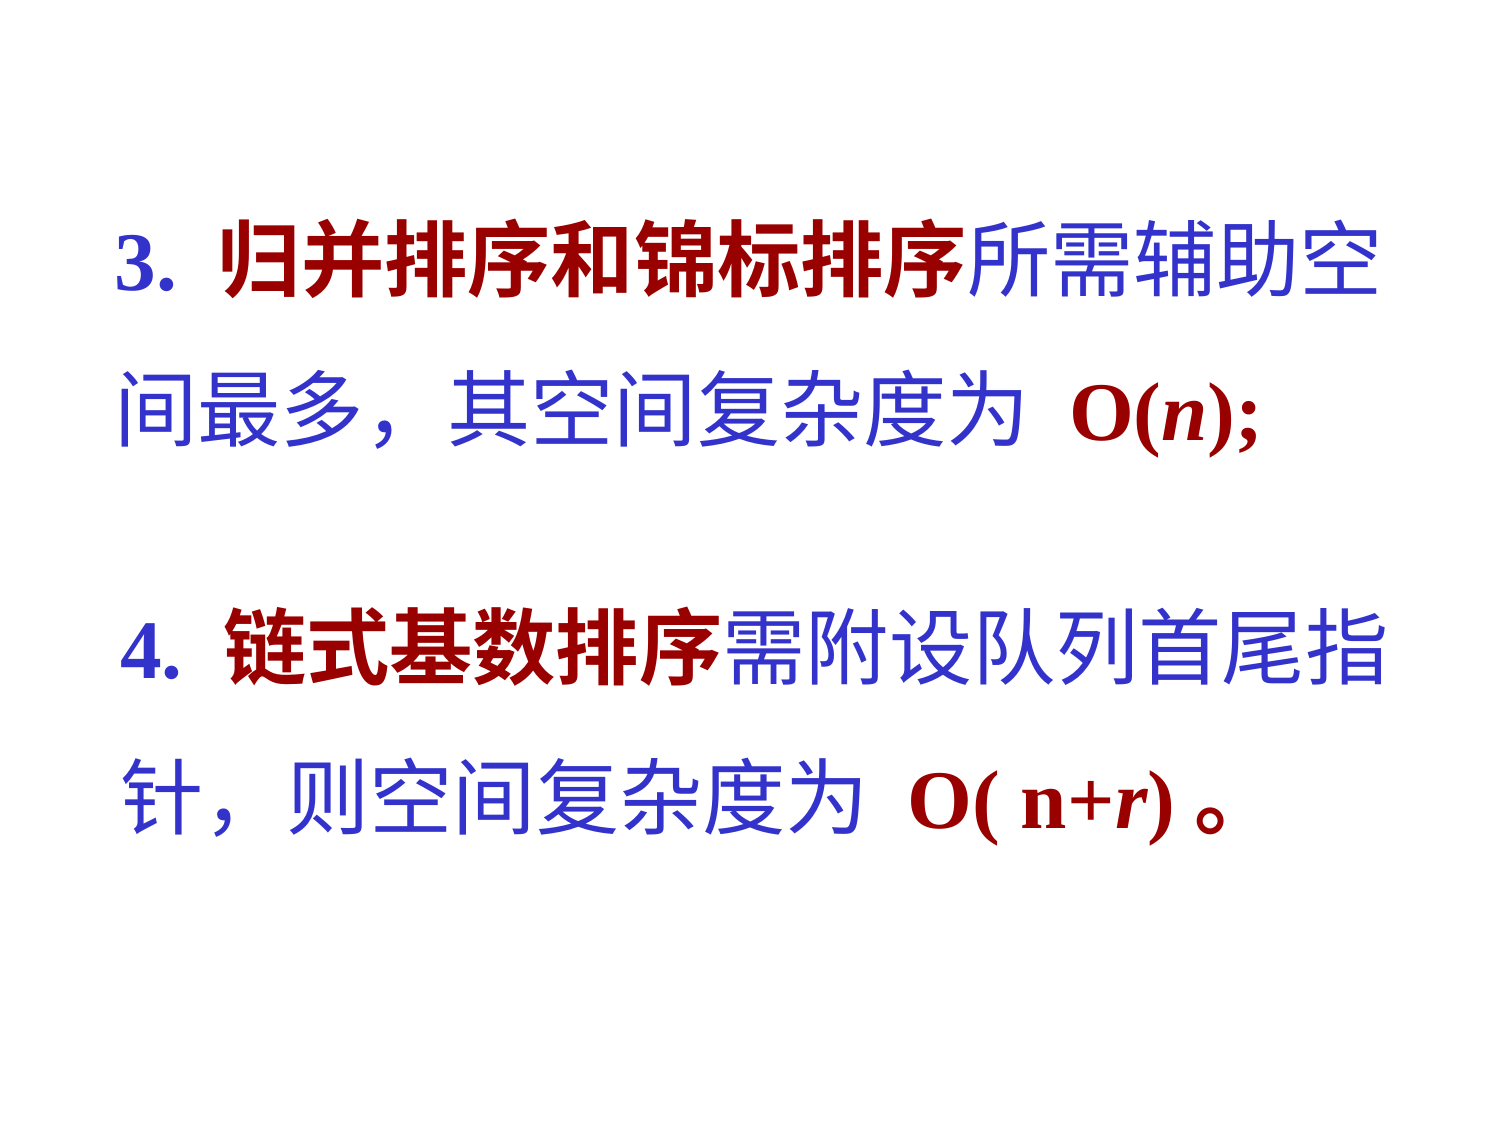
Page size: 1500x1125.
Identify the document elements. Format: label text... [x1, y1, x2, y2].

text_box 4. 链式基数排序需附设队列首尾指针，则空间复杂度为 O( n+r)。 [105, 537, 1500, 853]
text_box 3. 归并排序和锦标排序所需辅助空间最多，其空间复杂度为 O(n); [99, 149, 1463, 465]
